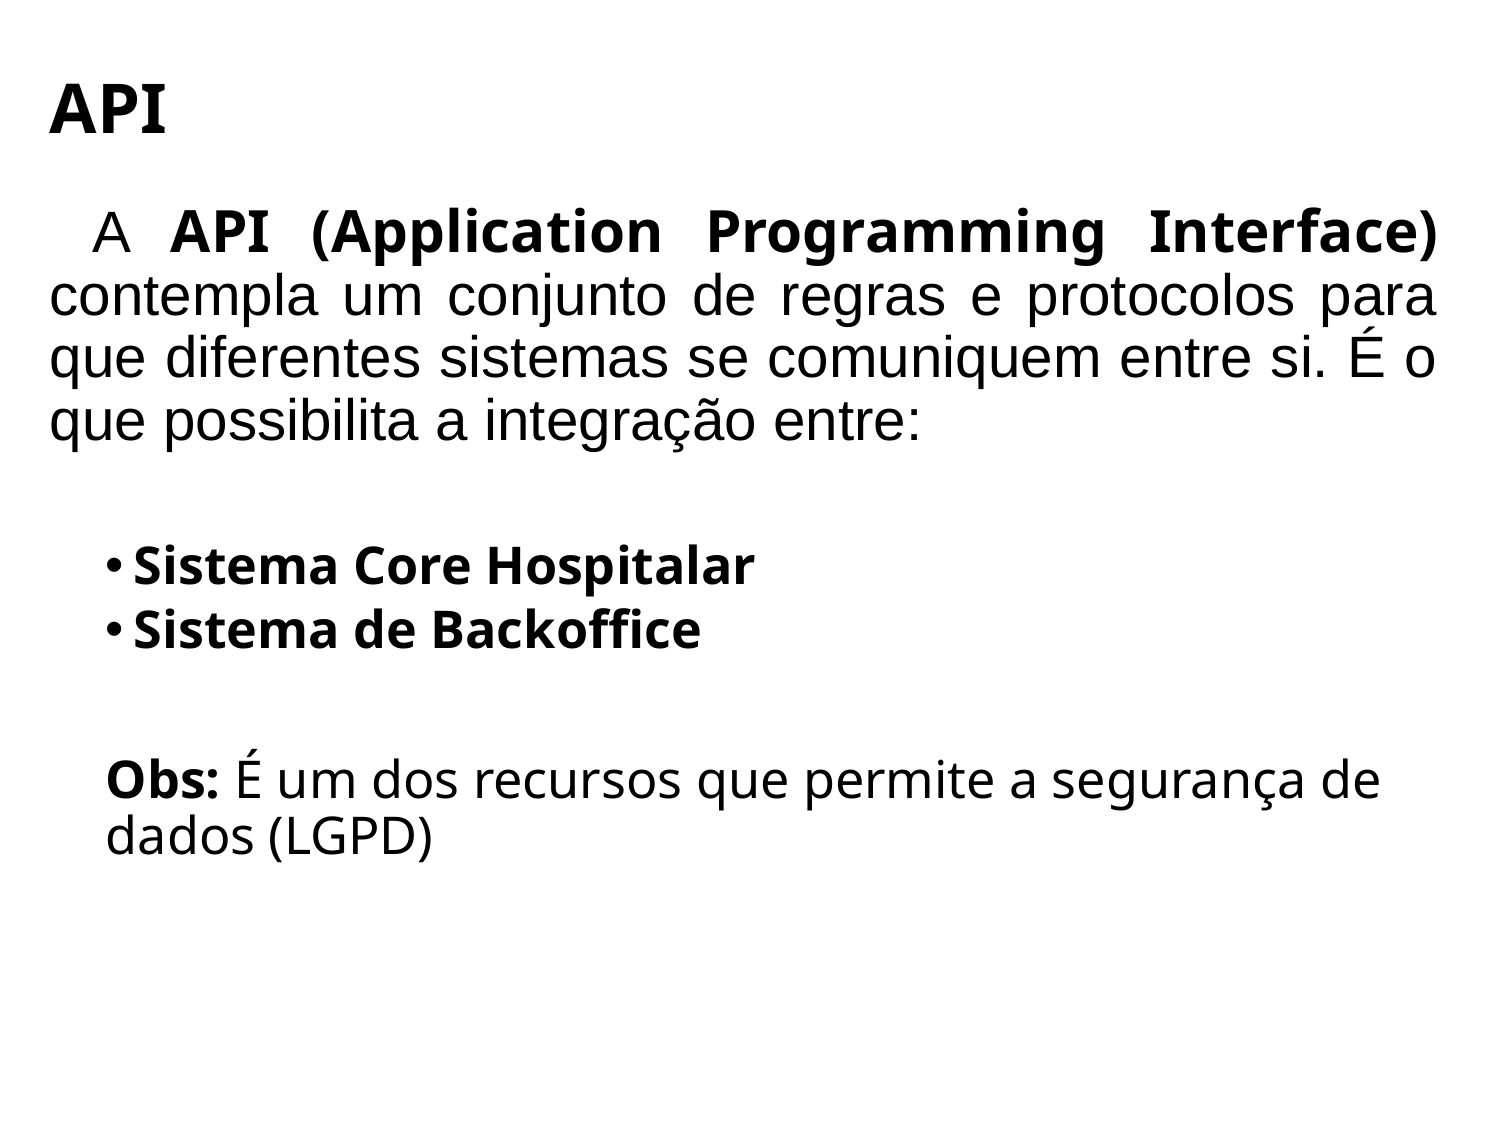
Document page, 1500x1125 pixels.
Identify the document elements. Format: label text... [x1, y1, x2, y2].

list A API (Application Programming Interface) contempla um conjunto de regras e protocolos para que diferentes sistemas se comuniquem entre si. É o que possibilita a integração entre: Sistema Core Hospitalar Sistema de Backoffice Obs: É um dos recursos que permite a segurança de dados (LGPD) [34, 194, 1454, 1014]
title API [34, 60, 1329, 163]
